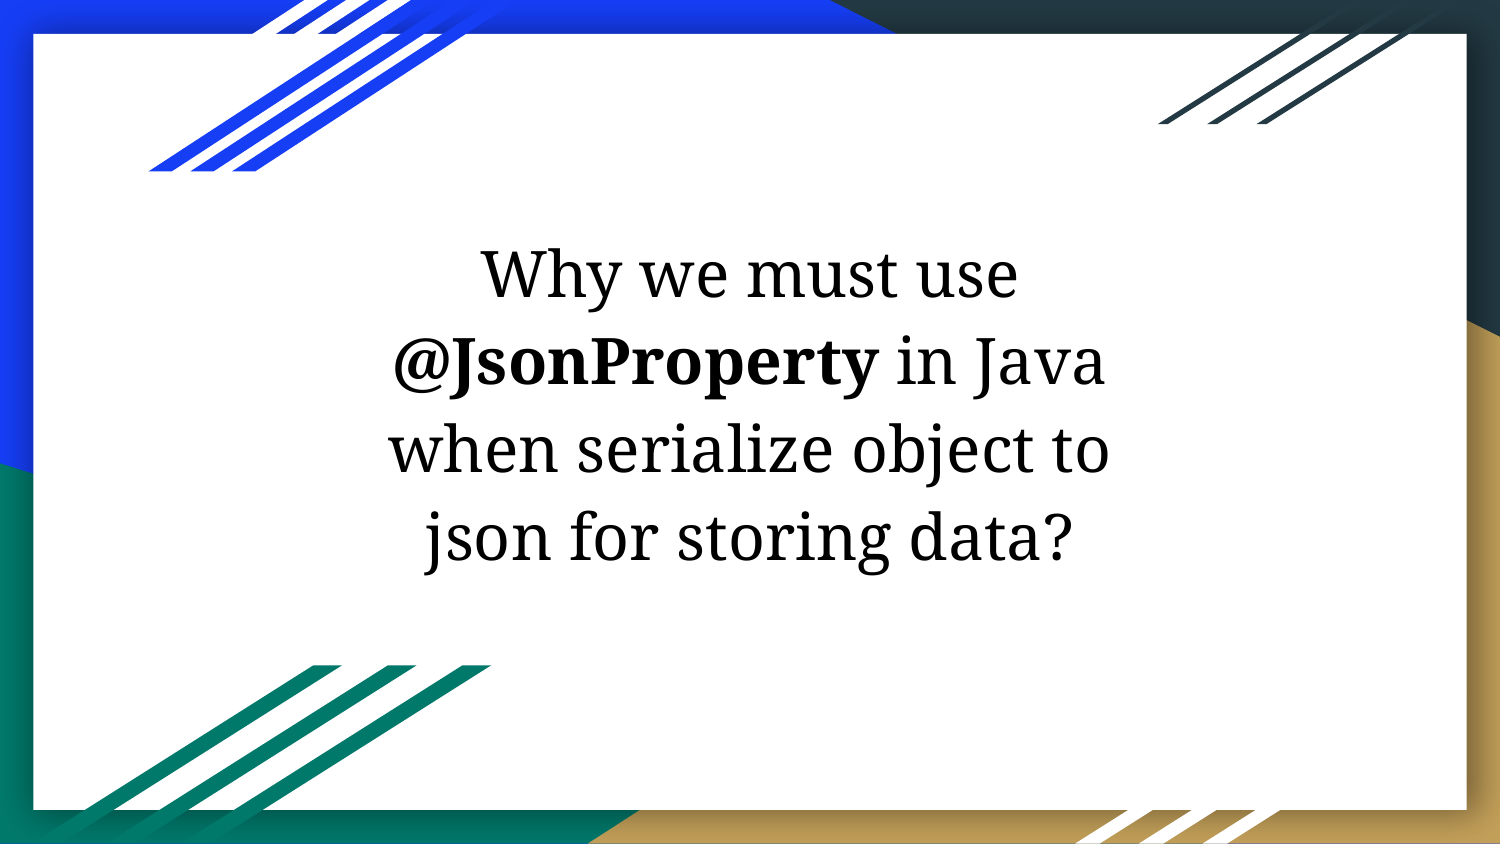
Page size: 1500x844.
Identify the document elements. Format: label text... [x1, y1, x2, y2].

title Why we must use @JsonProperty in Java when serialize object to json for storing data? [310, 211, 1190, 596]
